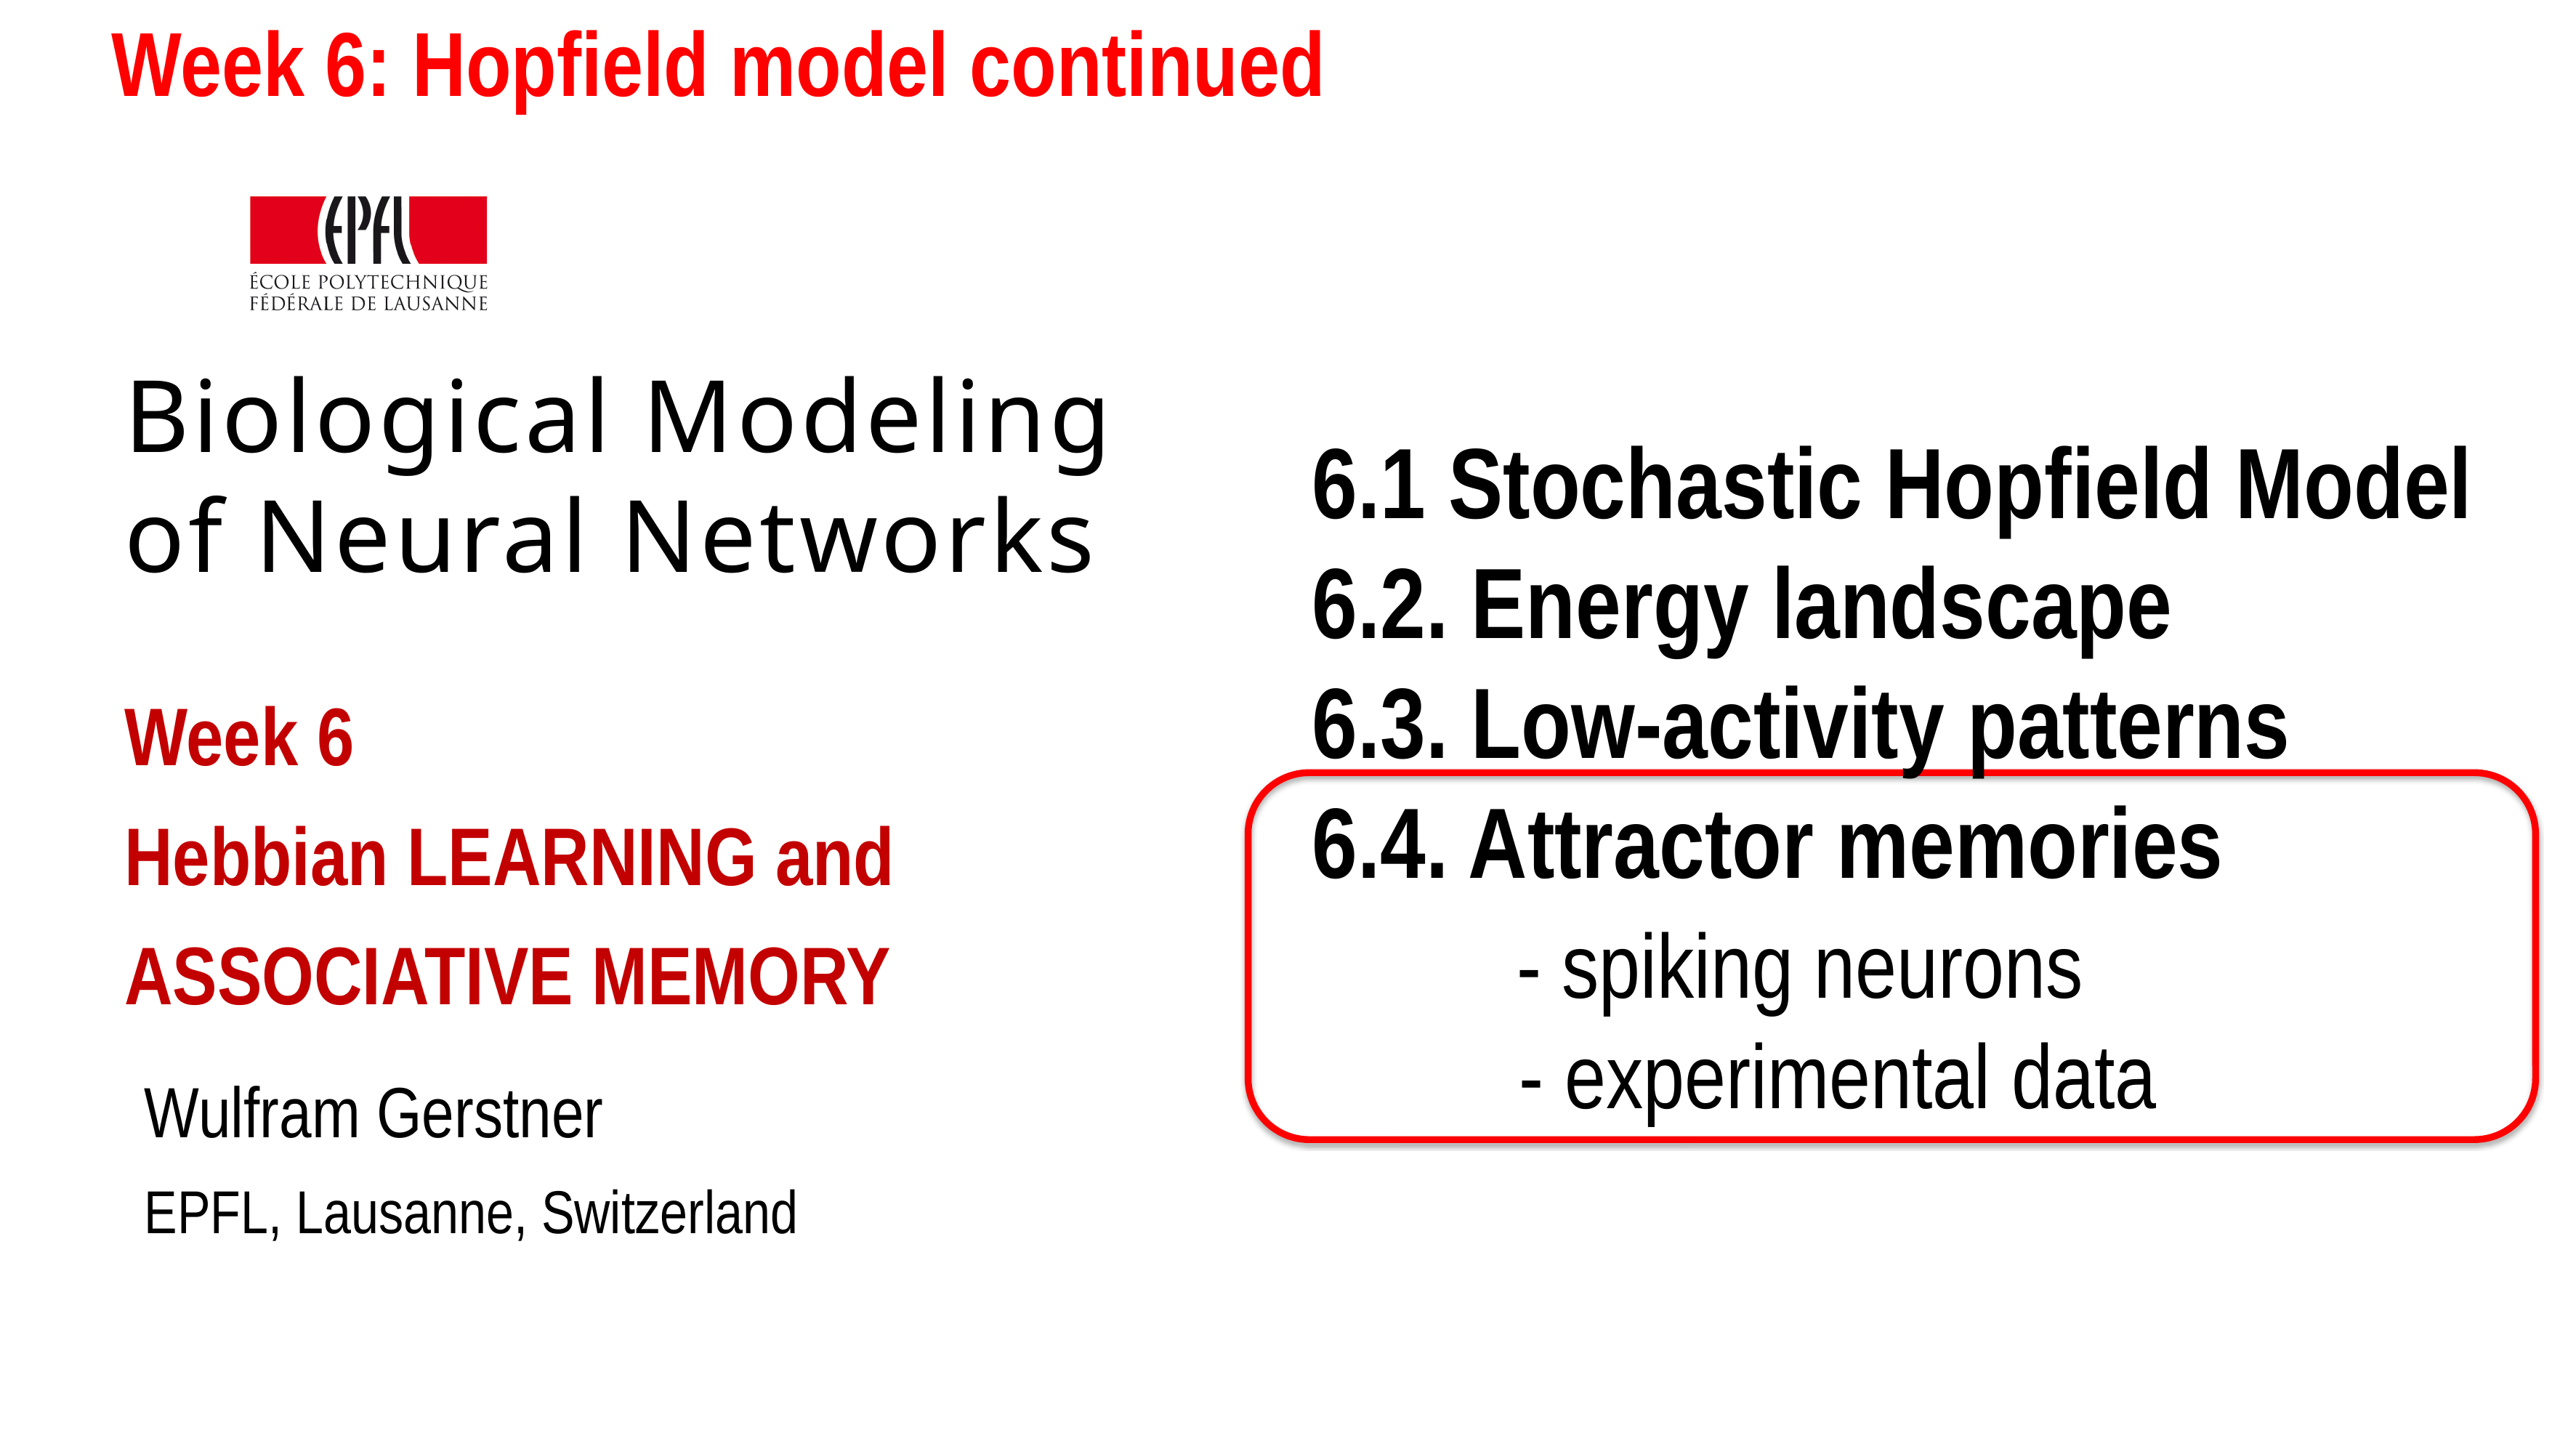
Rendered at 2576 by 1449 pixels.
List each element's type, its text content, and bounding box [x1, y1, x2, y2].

list Wulfram Gerstner EPFL, Lausanne, Switzerland [133, 1060, 1044, 1288]
text_box [2528, 803, 2537, 1110]
title Biological Modeling of Neural Networks [113, 347, 1216, 679]
text_box Week 6: Hopfield model continued [62, 0, 2370, 108]
text_box 6.1 Stochastic Hopfield Model 6.2. Energy landscape 6.3. Low-activity patterns 6.4. Attractor memories - spiking neurons - experimental data [1240, 413, 2528, 1133]
text_box [1280, 1133, 2504, 1141]
picture [242, 188, 495, 318]
list Week 6 Hebbian LEARNING and ASSOCIATIVE MEMORY [113, 679, 1240, 1061]
